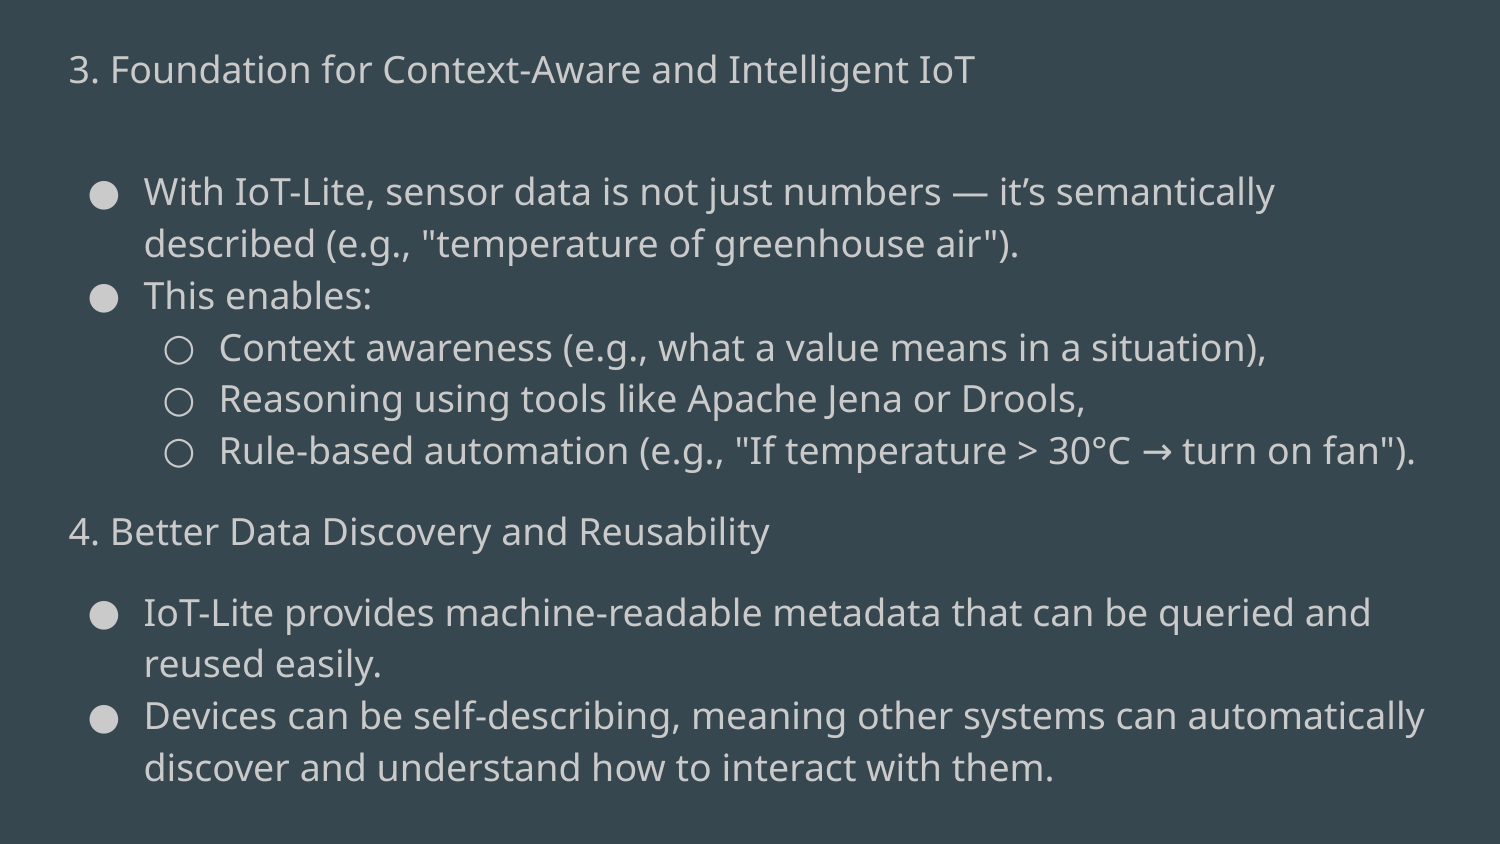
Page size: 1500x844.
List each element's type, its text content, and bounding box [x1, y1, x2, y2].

text_box 3. Foundation for Context-Aware and Intelligent IoT With IoT-Lite, sensor data is not just numbers — it’s semantically described (e.g., "temperature of greenhouse air"). This enables: Context awareness (e.g., what a value means in a situation), Reasoning using tools like Apache Jena or Drools, Rule-based automation (e.g., "If temperature > 30°C → turn on fan"). 4. Better Data Discovery and Reusability IoT-Lite provides machine-readable metadata that can be queried and reused easily. Devices can be self-describing, meaning other systems can automatically discover and understand how to interact with them. [53, 24, 1447, 754]
